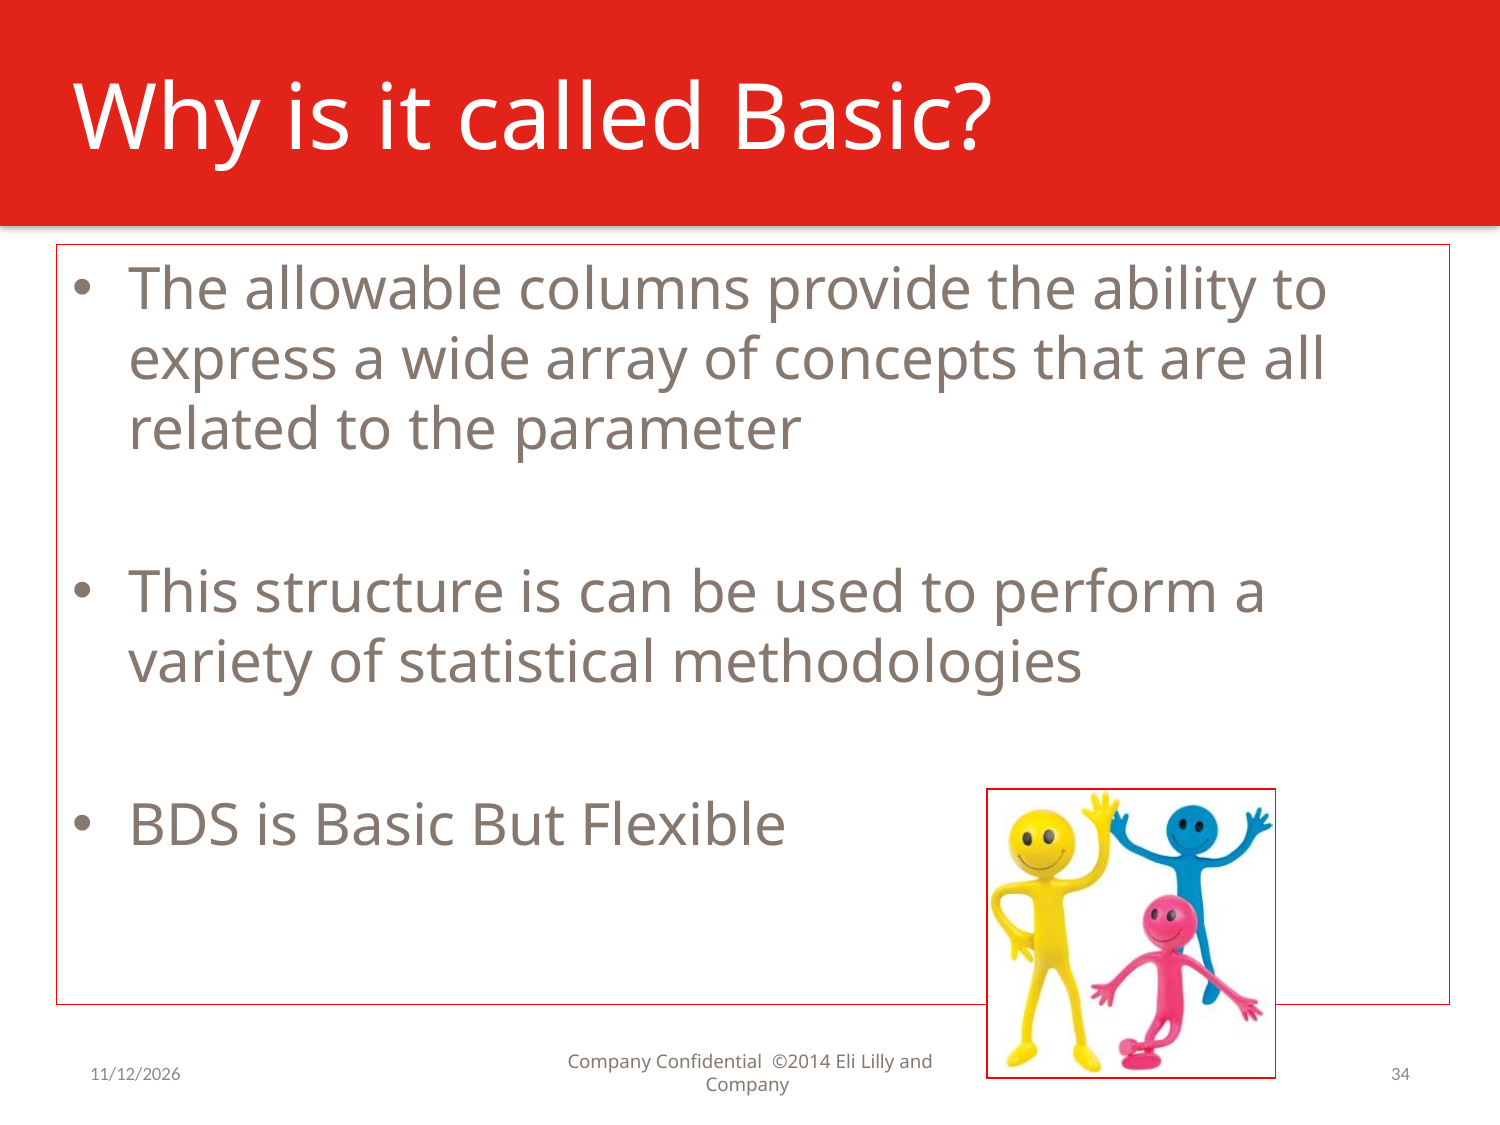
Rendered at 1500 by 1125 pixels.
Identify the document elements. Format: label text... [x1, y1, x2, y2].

footer Company Confidential ©2014 Eli Lilly and Company [512, 1042, 988, 1103]
picture [987, 789, 1275, 1078]
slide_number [75, 1042, 425, 1103]
slide_number 34 [1074, 1042, 1425, 1103]
list The allowable columns provide the ability to express a wide array of concepts that are all related to the parameter This structure is can be used to perform a variety of statistical methodologies BDS is Basic But Flexible [56, 244, 1450, 1005]
title Why is it called Basic? [56, 19, 1450, 207]
